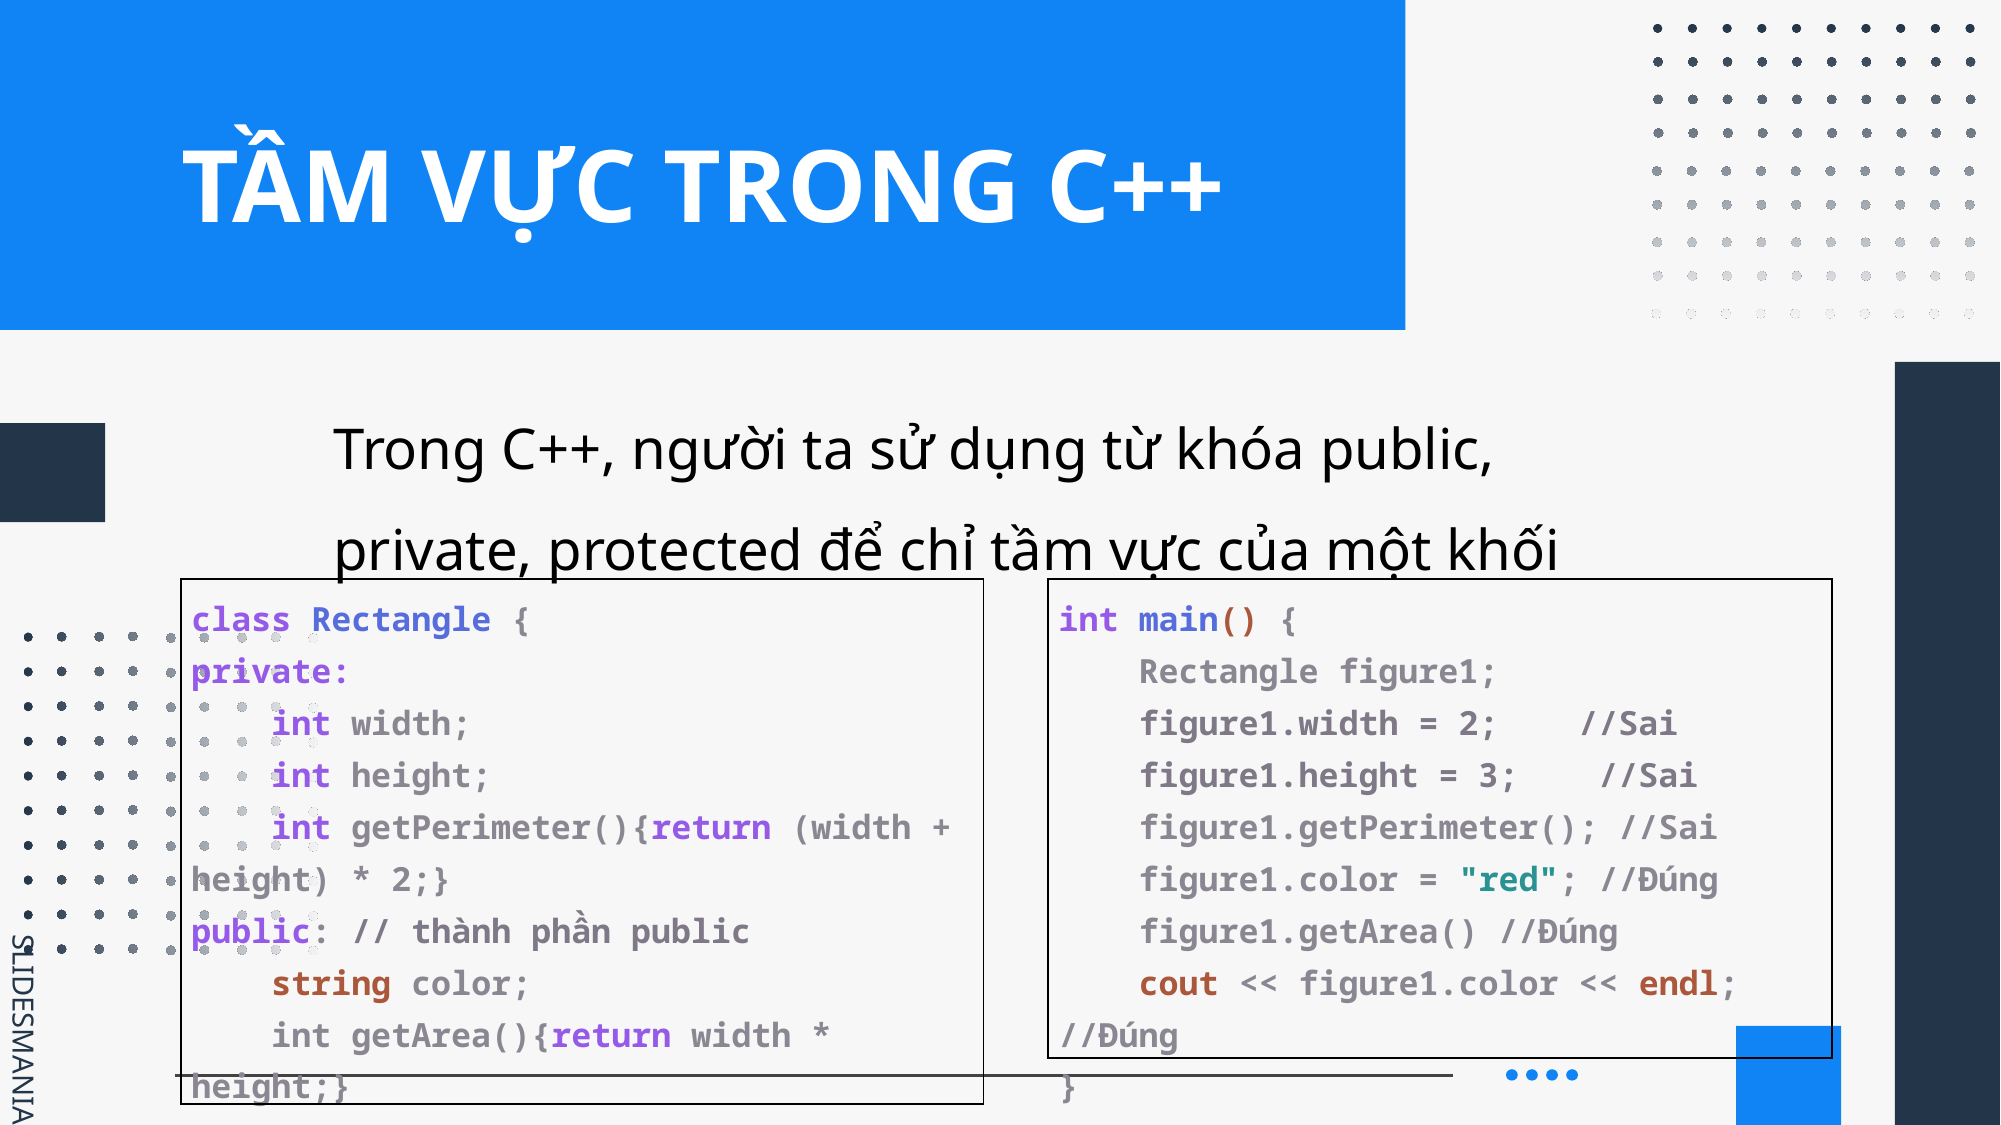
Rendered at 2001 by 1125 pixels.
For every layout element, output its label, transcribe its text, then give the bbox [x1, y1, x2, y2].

table_header int main() { Rectangle figure1; figure1.width = 2; //Sai figure1.height = 3; //Sai figure1.getPerimeter(); //Sai figure1.color = "red"; //Đúng figure1.getArea() //Đúng cout << figure1.color << endl; //Đúng } [1049, 580, 1831, 1057]
text_box Trong C++, người ta sử dụng từ khóa public, private, protected để chỉ tầm vực của một khối [318, 364, 1655, 598]
table_header class Rectangle { private: int width; int height; int getPerimeter(){return (width + height) * 2;} public: // thành phần public string color; int getArea(){return width * height;} }; [182, 580, 983, 1103]
title TẦM VỰC TRONG C++ [105, 102, 1302, 228]
